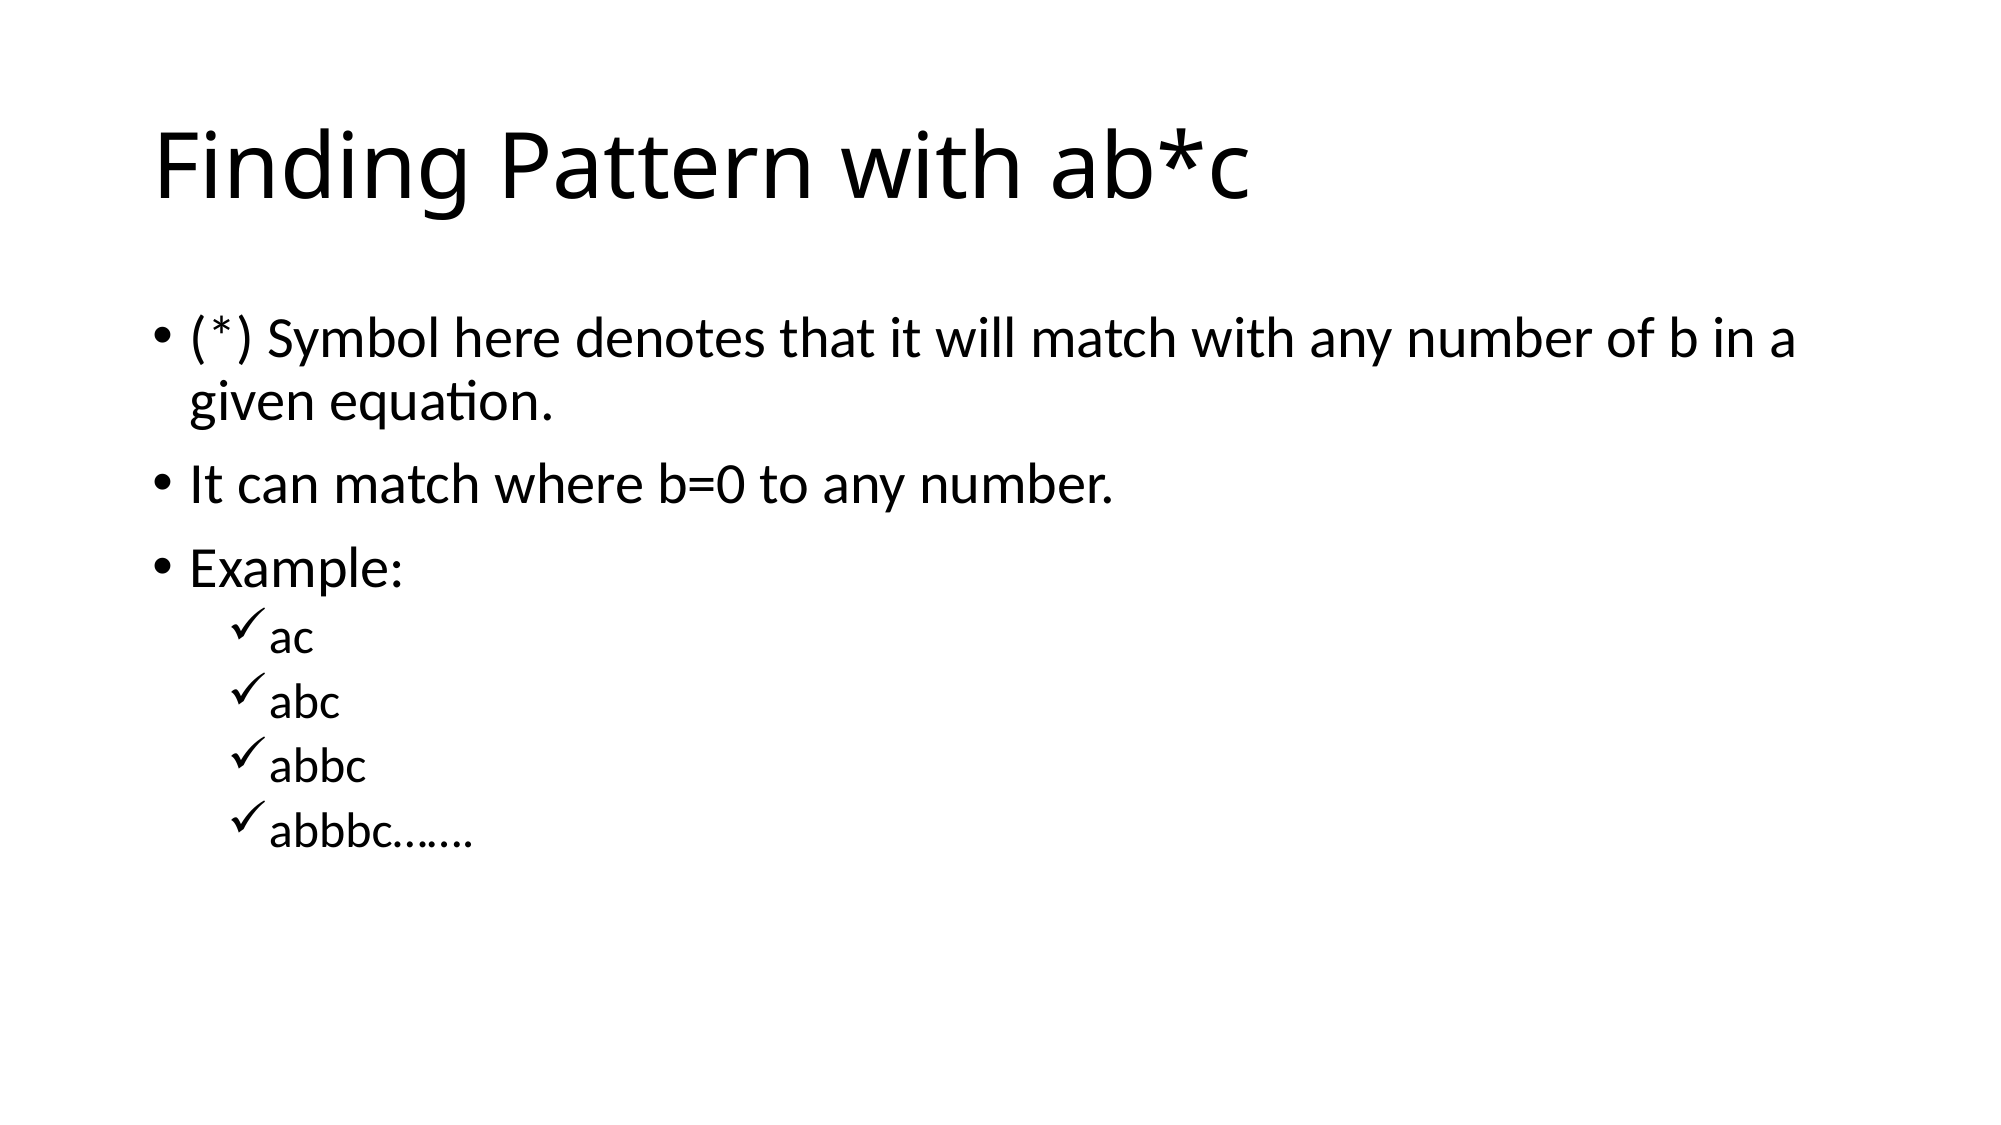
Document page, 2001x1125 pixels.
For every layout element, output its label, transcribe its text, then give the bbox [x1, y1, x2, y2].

list (*) Symbol here denotes that it will match with any number of b in a given equation. It can match where b=0 to any number. Example: ac abc abbc abbbc……. [137, 299, 1863, 1014]
title Finding Pattern with ab*c [137, 59, 1863, 278]
